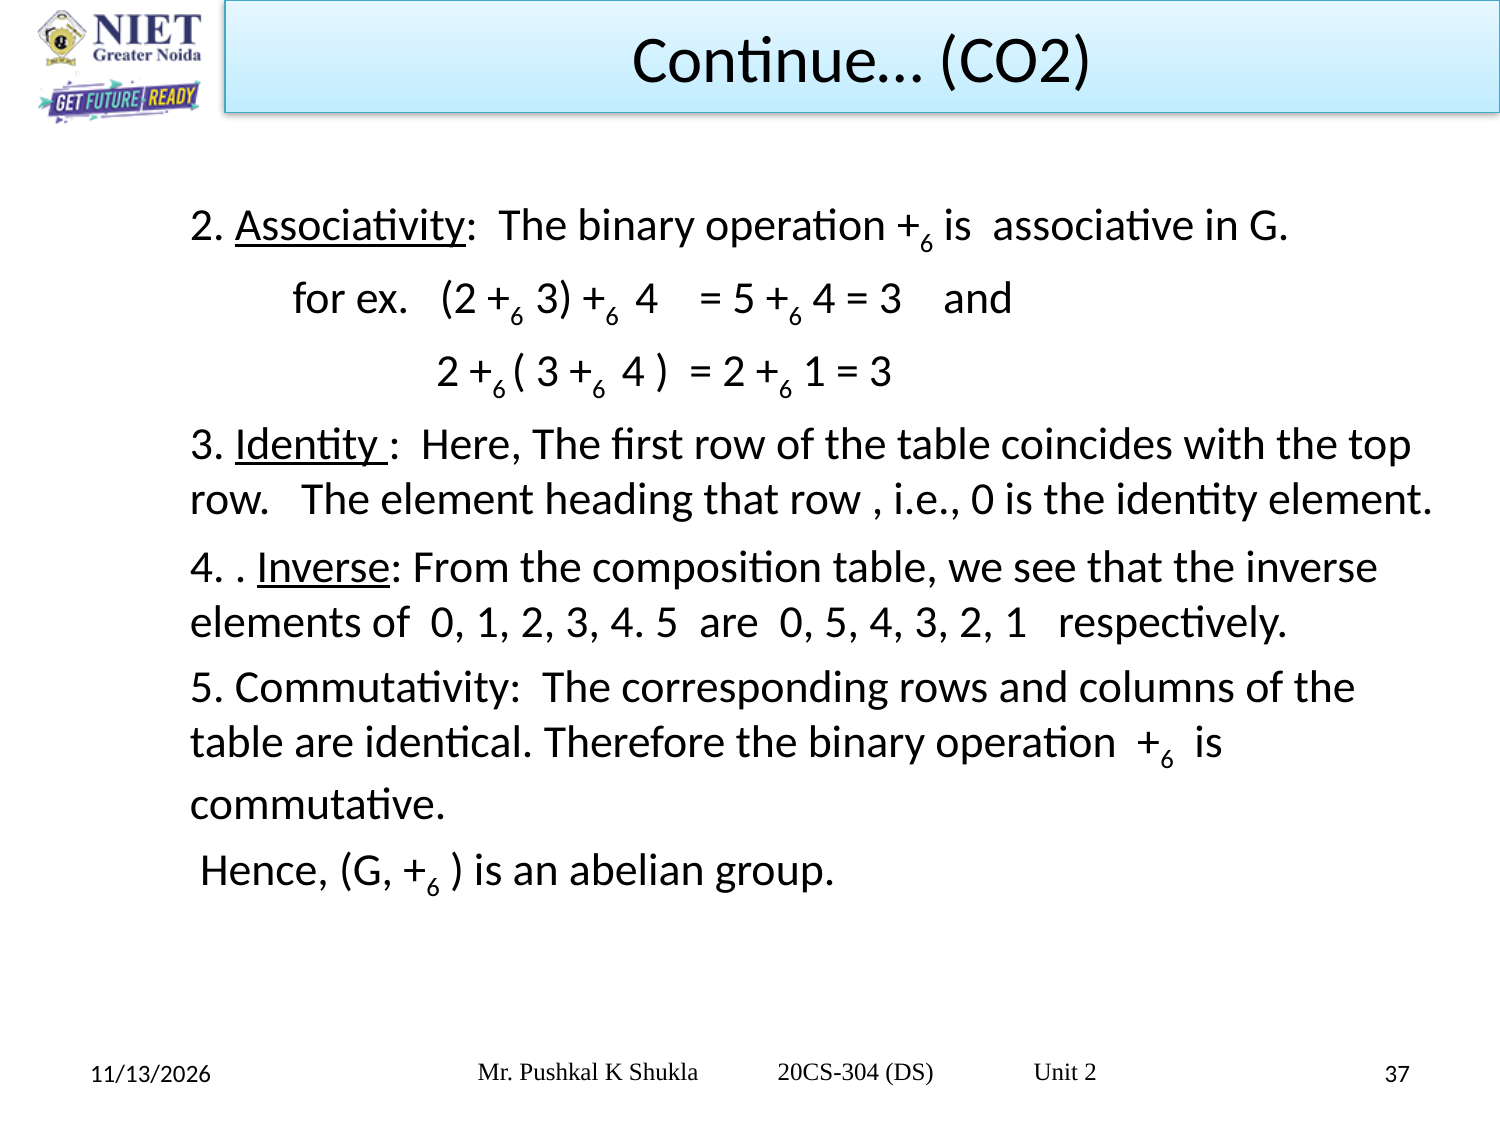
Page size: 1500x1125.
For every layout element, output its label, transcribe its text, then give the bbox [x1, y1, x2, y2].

picture [0, 0, 238, 135]
footer Mr. Pushkal K Shukla 20CS-304 (DS) Unit 2 [375, 1040, 1200, 1100]
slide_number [75, 1042, 425, 1103]
slide_number 37 [1074, 1042, 1425, 1103]
list 2. Associativity: The binary operation +6 is associative in G. for ex. (2 +6 3) +6 4 = 5 +6 4 = 3 and 2 +6 ( 3 +6 4 ) = 2 +6 1 = 3 3. Identity : Here, The first row of the table coincides with the top row. The element heading that row , i.e., 0 is the identity element. 4. . Inverse: From the composition table, we see that the inverse elements of 0, 1, 2, 3, 4. 5 are 0, 5, 4, 3, 2, 1 respectively. 5. Commutativity: The corresponding rows and columns of the table are identical. Therefore the binary operation +6 is commutative. Hence, (G, +6 ) is an abelian group. [174, 187, 1450, 863]
text_box Continue… (CO2) [238, 0, 1500, 113]
